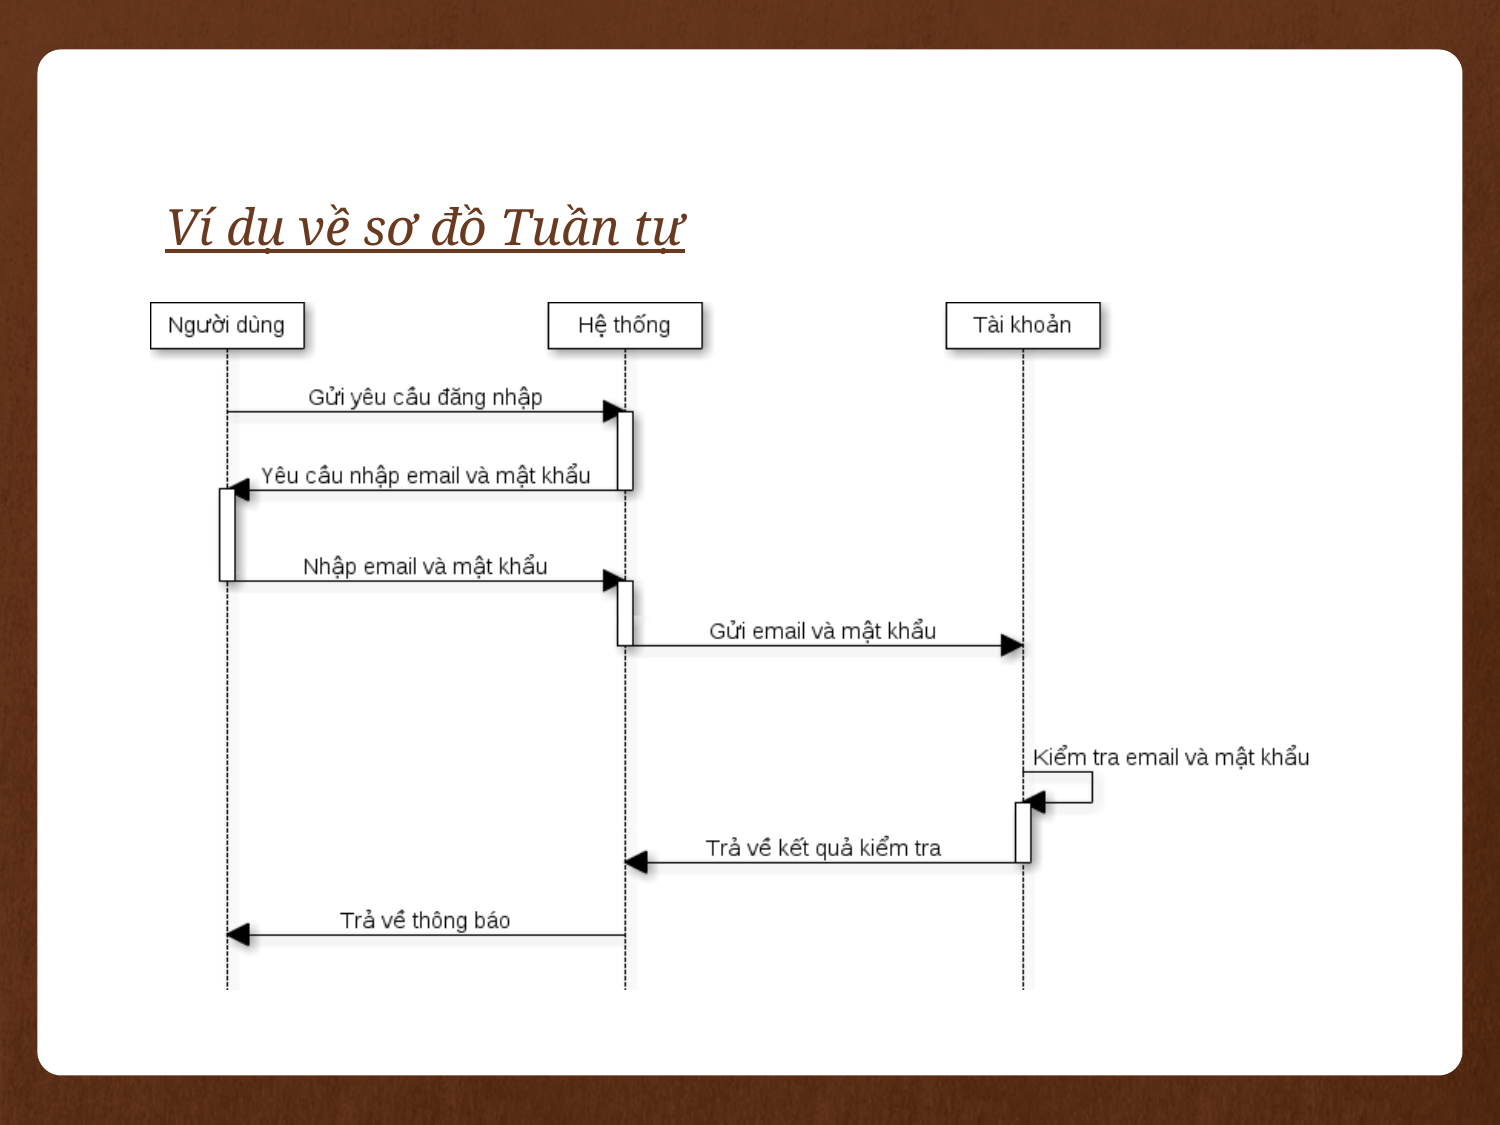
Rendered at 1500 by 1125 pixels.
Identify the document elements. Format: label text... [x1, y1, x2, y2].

title Ví dụ về sơ đồ Tuần tự [150, 70, 1350, 263]
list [149, 302, 1350, 990]
